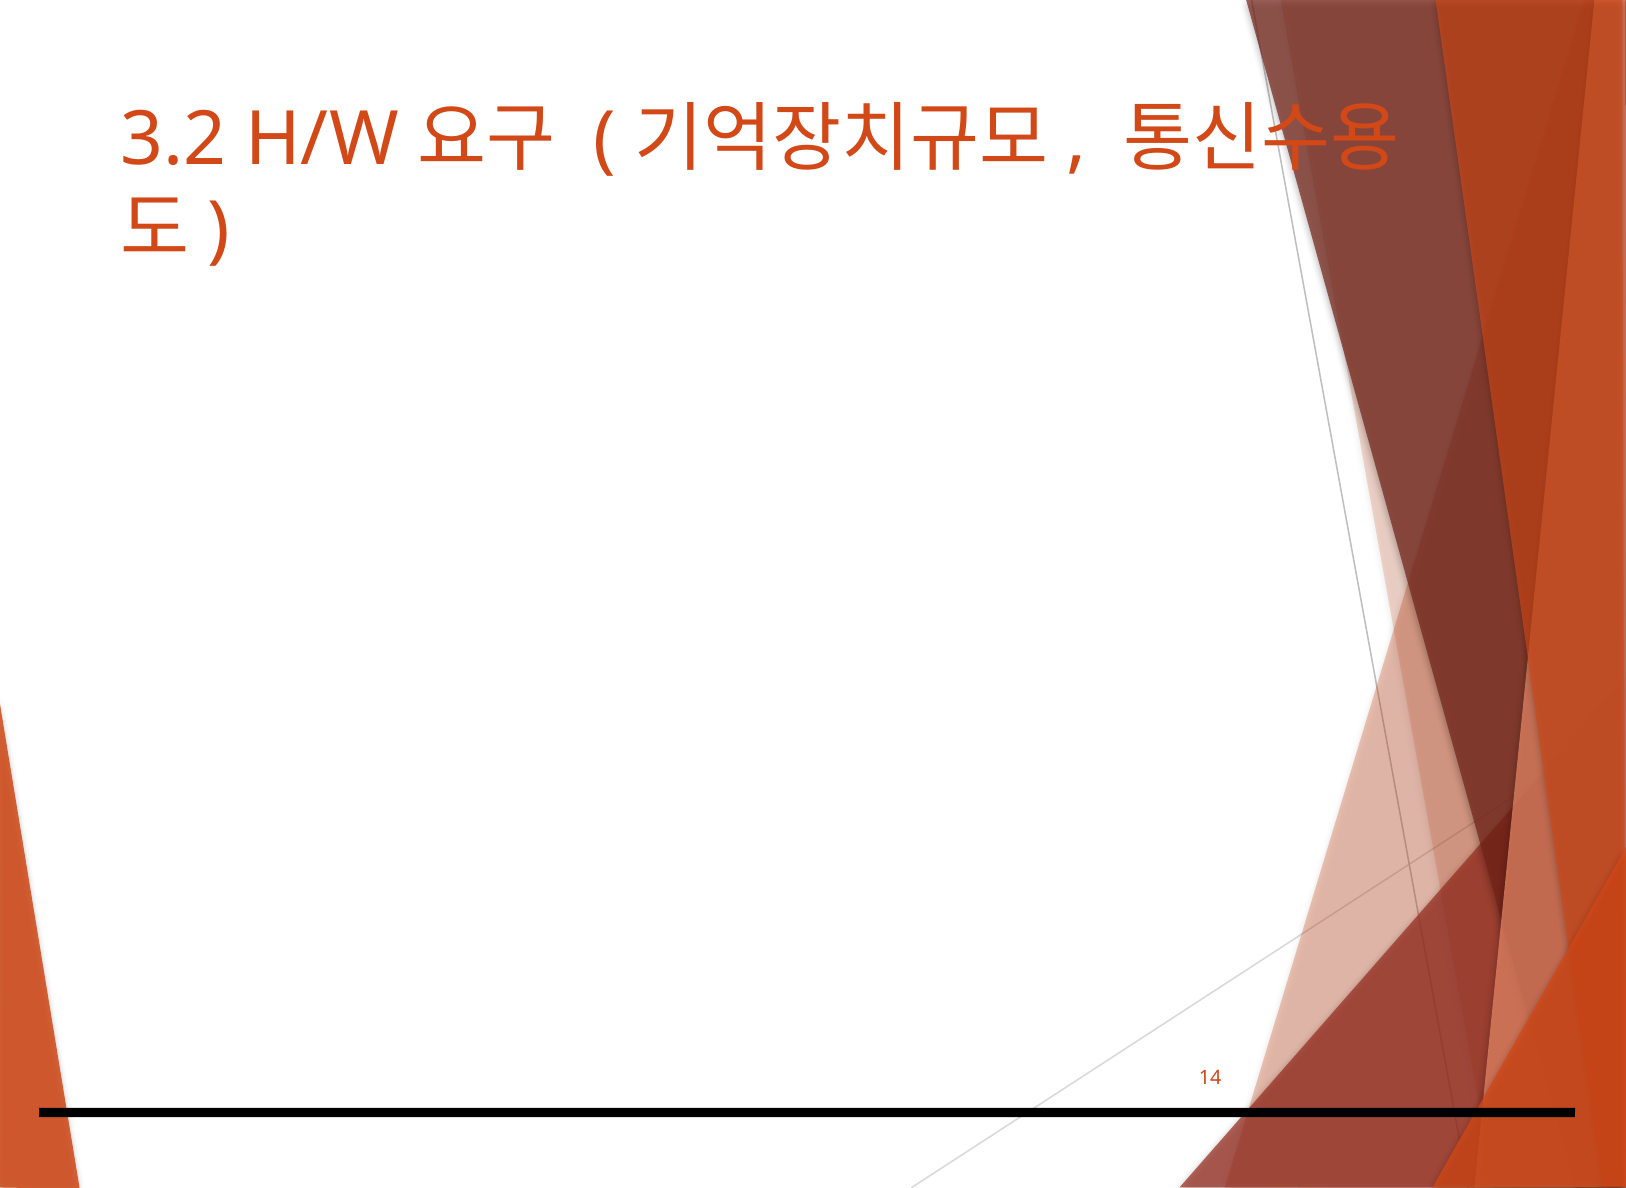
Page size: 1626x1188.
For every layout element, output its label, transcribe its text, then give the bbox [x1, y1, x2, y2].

title 3.2 H/W요구 (기억장치규모, 통신수용도) [105, 82, 1498, 311]
slide_number 14 [1145, 1046, 1237, 1110]
